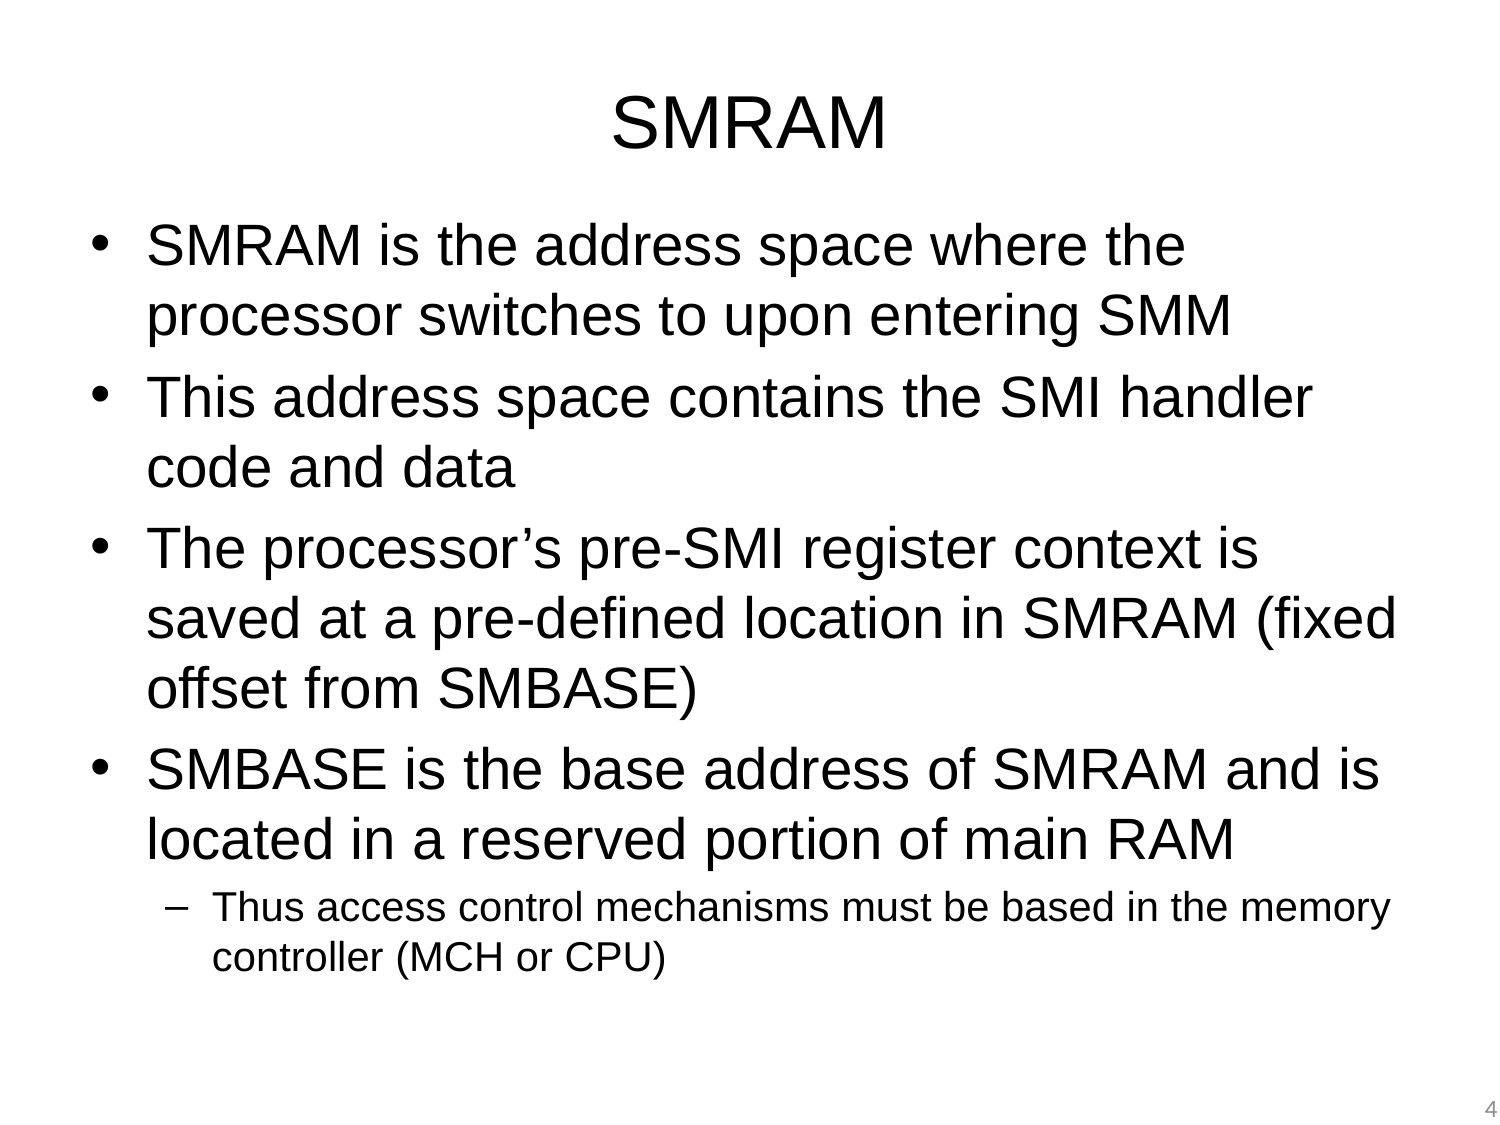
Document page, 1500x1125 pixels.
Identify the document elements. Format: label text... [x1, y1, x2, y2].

slide_number 4 [1162, 1077, 1500, 1125]
title SMRAM [75, 24, 1425, 200]
list SMRAM is the address space where the processor switches to upon entering SMM This address space contains the SMI handler code and data The processor’s pre-SMI register context is saved at a pre-defined location in SMRAM (fixed offset from SMBASE) SMBASE is the base address of SMRAM and is located in a reserved portion of main RAM Thus access control mechanisms must be based in the memory controller (MCH or CPU) [75, 200, 1425, 1100]
